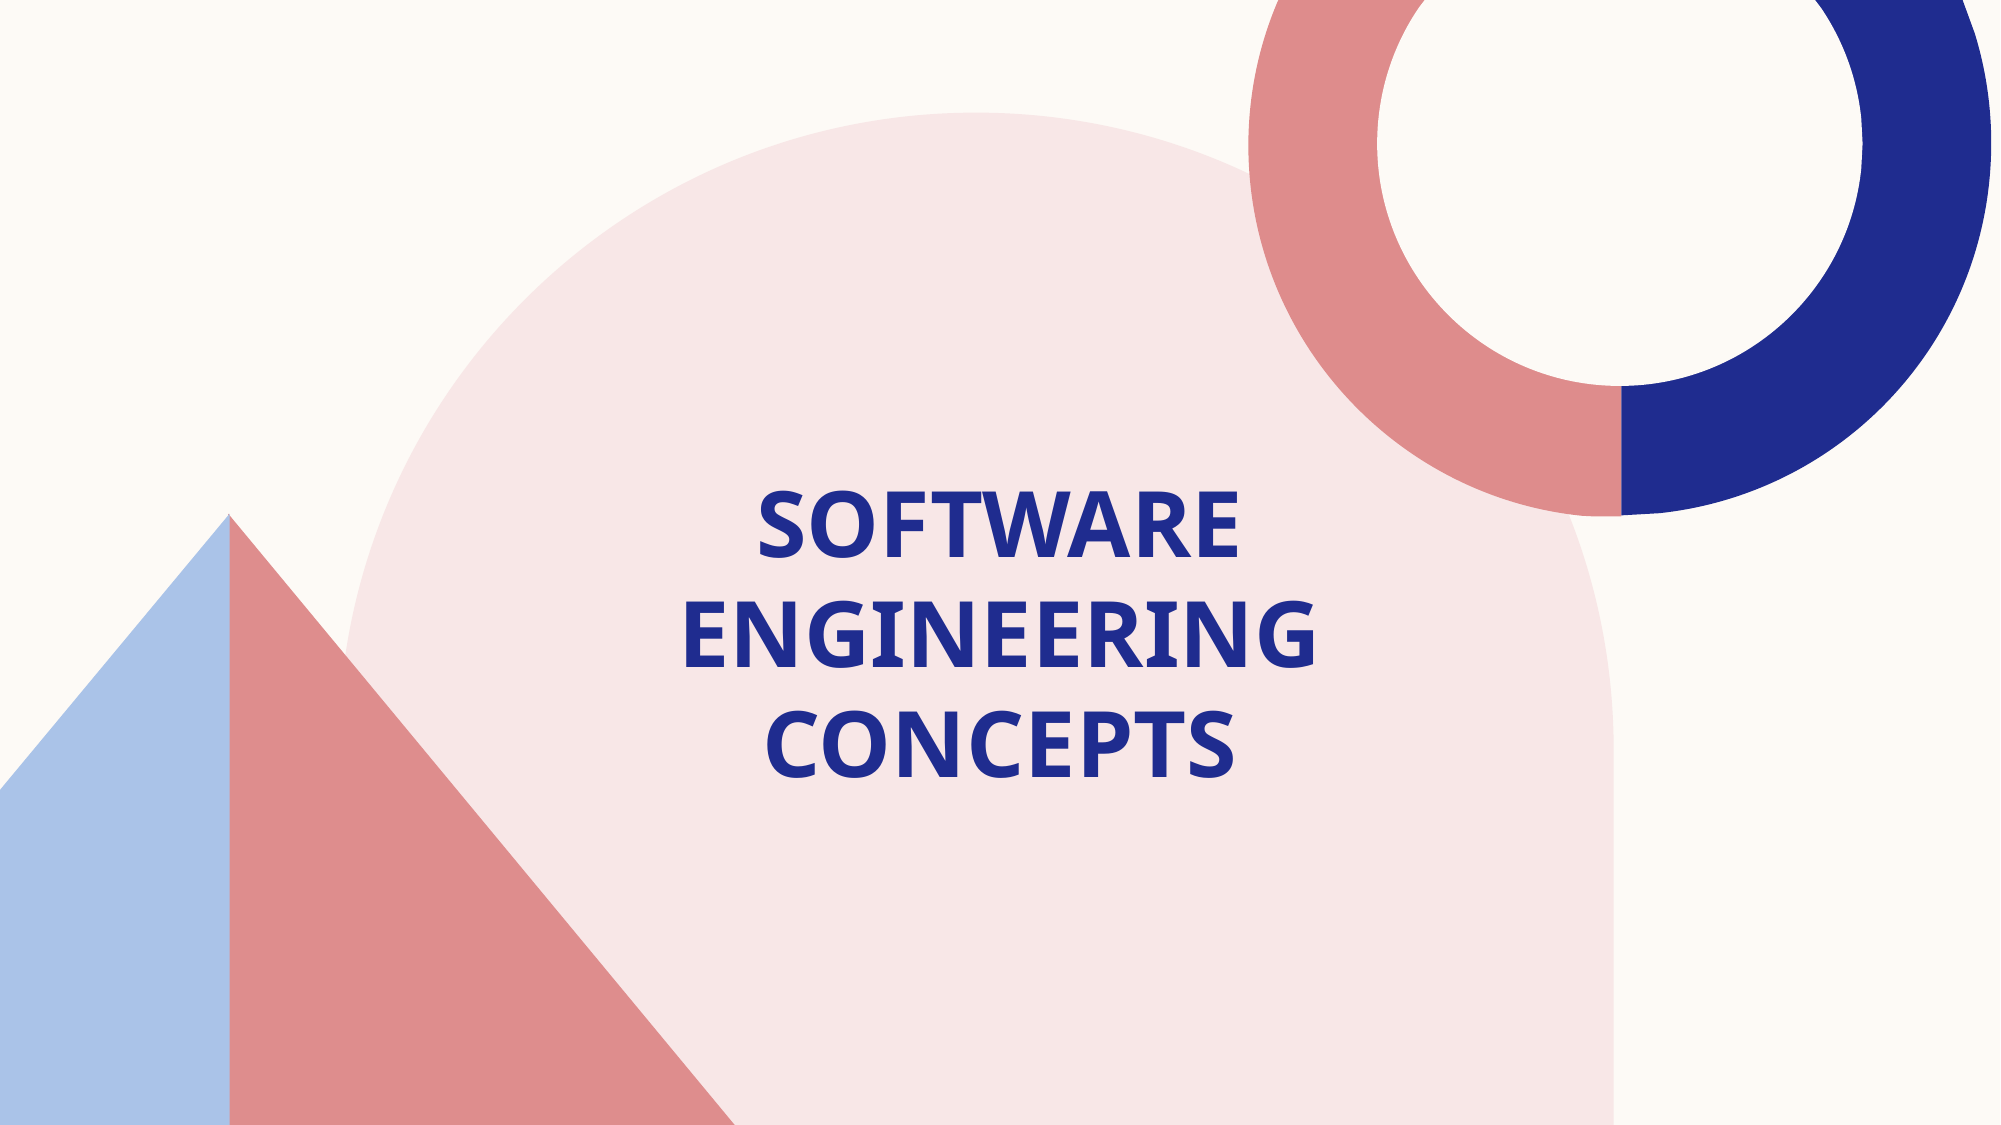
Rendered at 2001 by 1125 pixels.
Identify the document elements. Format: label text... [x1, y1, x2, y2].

title SOFTWARE ENGINEERING CONCEPTS [474, 458, 1525, 585]
